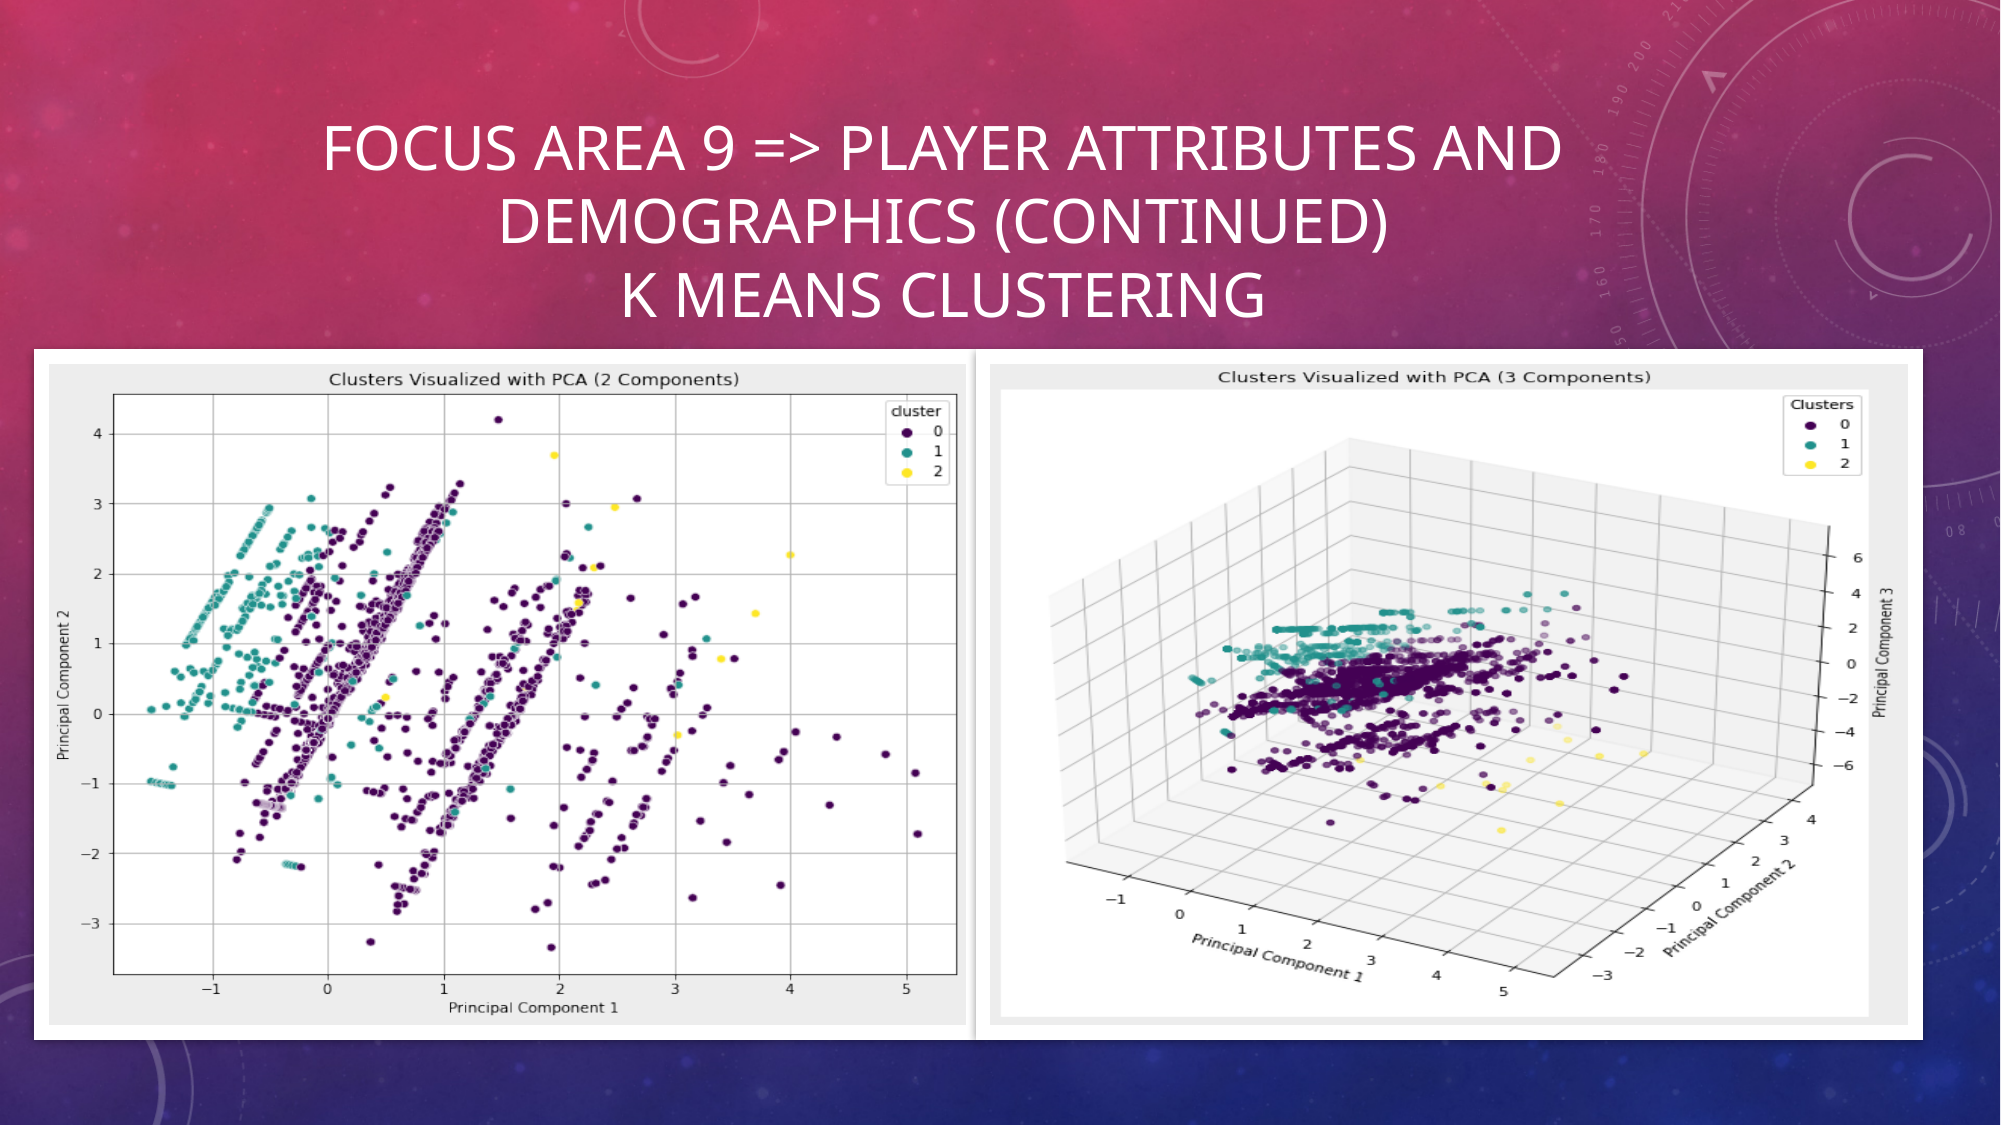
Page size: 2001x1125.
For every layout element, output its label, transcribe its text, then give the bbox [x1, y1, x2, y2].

picture [0, 0, 2001, 1125]
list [48, 363, 967, 1026]
title Focus Area 9 => Player attributes and demographics (CONTINUED) K MEANS CLUSTERING [112, 99, 1775, 339]
